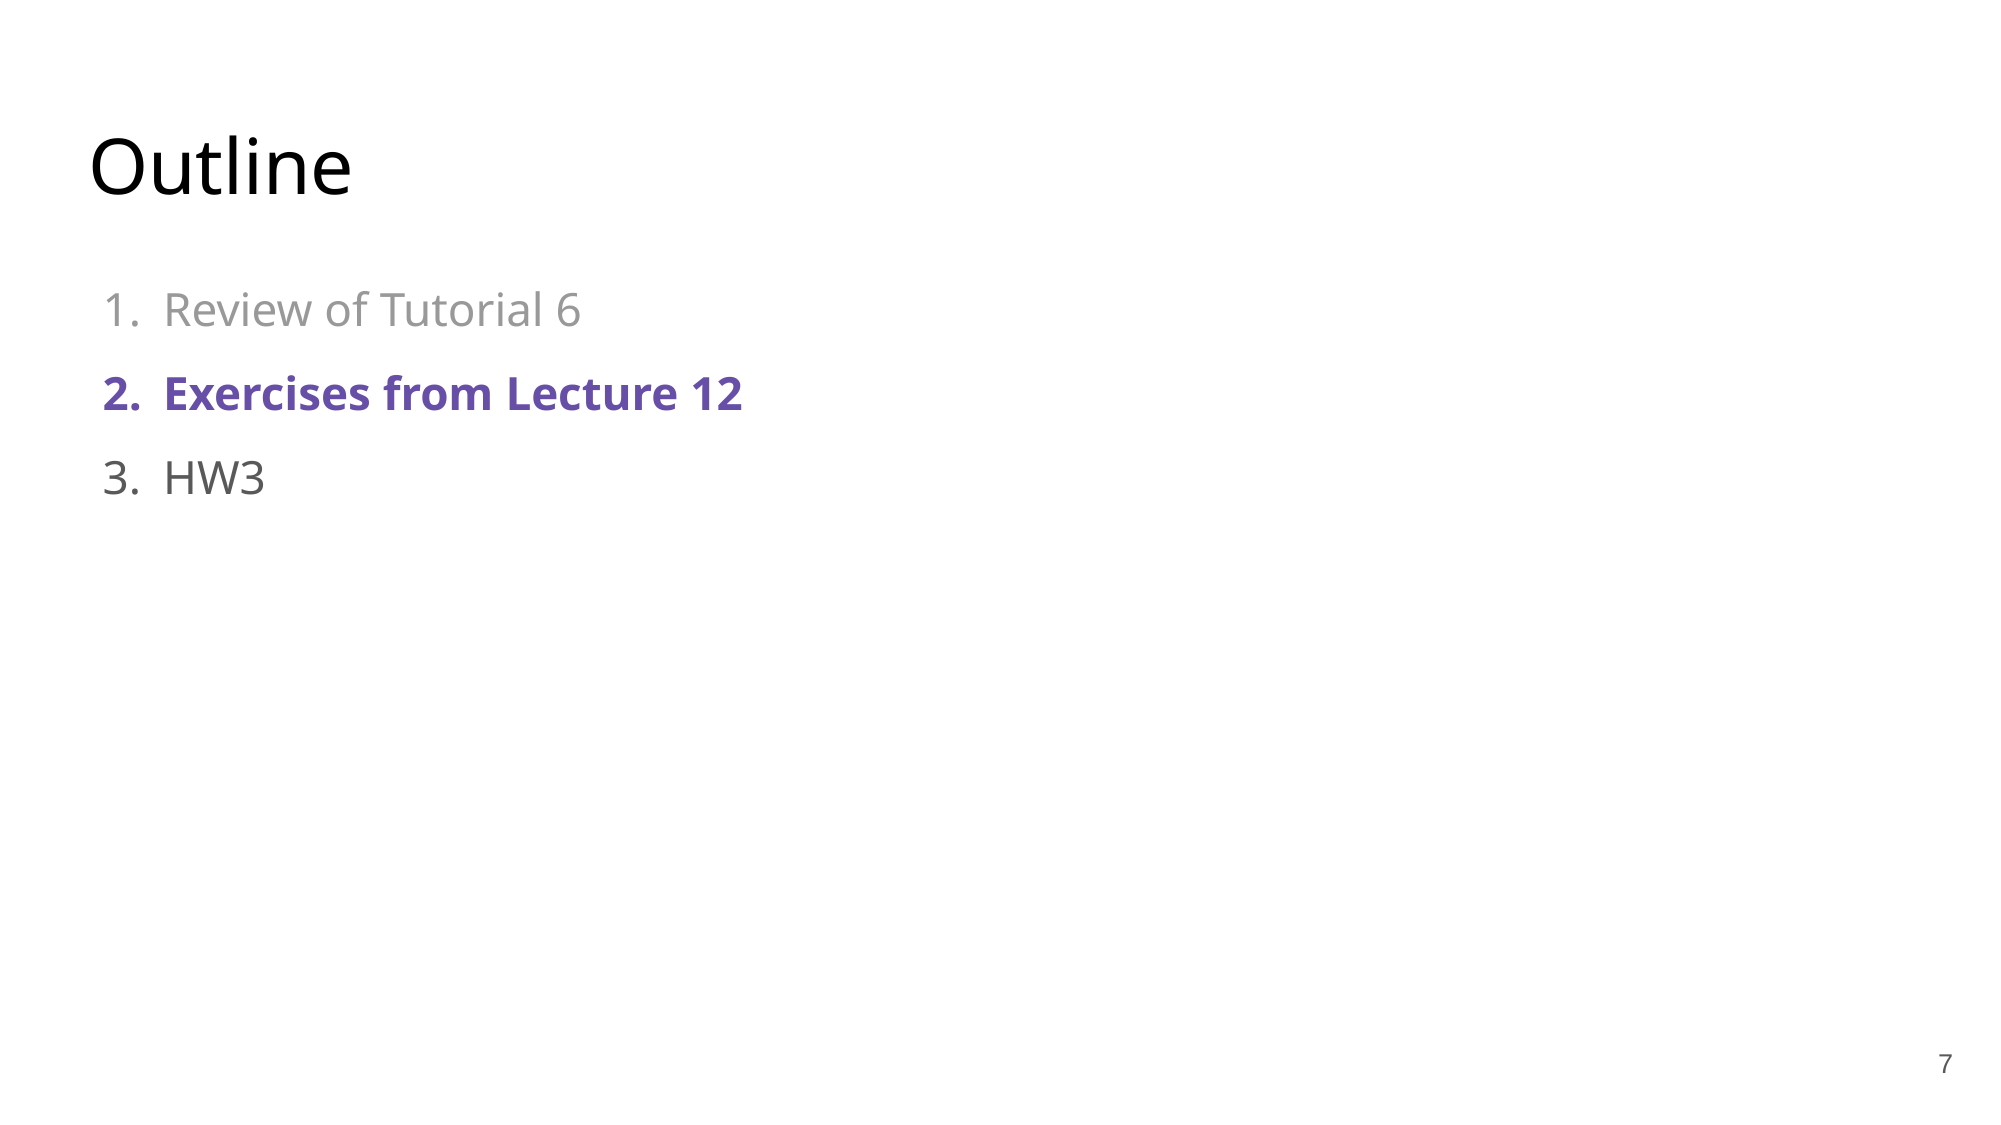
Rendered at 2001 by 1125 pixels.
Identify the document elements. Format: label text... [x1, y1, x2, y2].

list Review of Tutorial 6 Exercises from Lecture 12 HW3 [68, 252, 1932, 1000]
title Outline [68, 97, 1932, 223]
slide_number ‹#› [1853, 1019, 1974, 1106]
